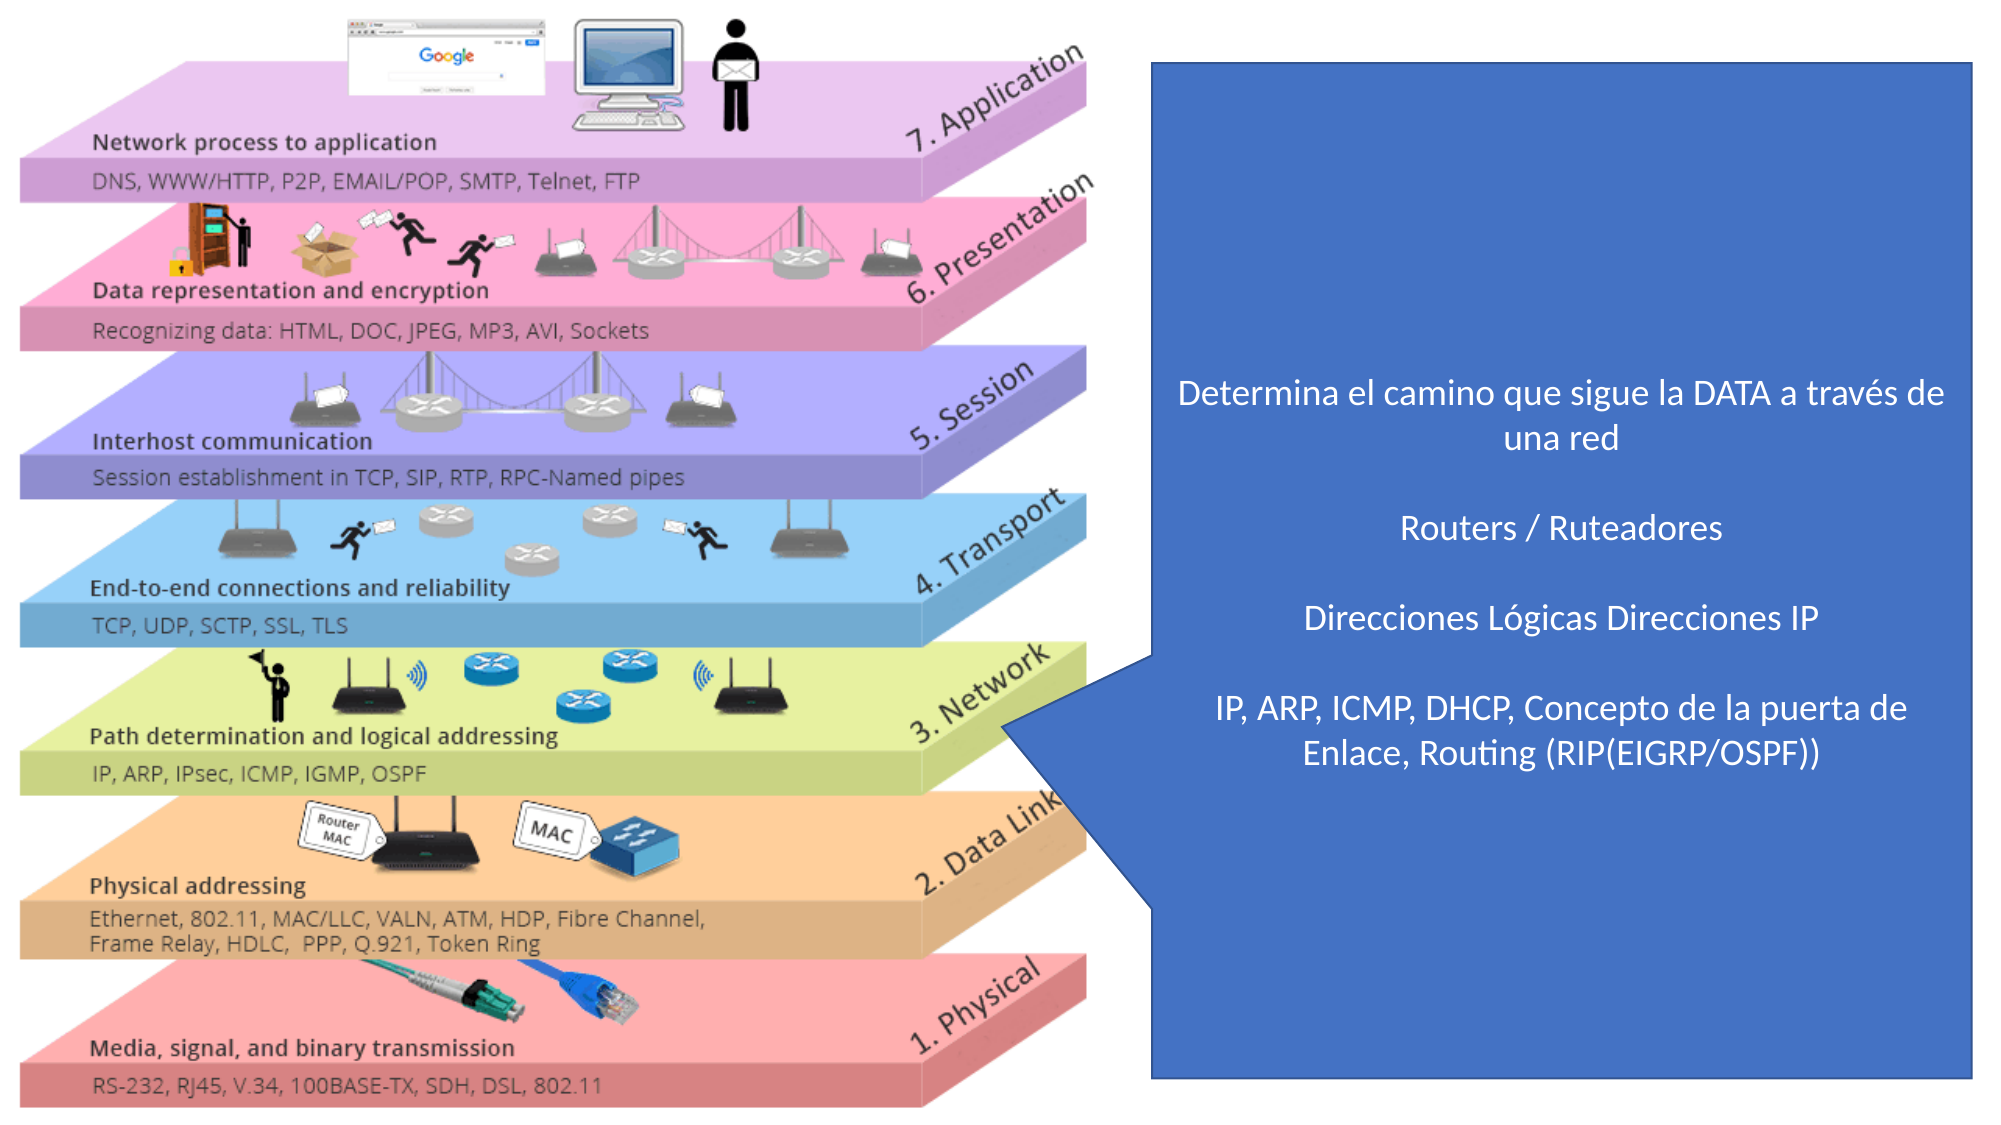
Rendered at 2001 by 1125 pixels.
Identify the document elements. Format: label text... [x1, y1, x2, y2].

picture [0, 0, 1107, 1125]
text_box Determina el camino que sigue la DATA a través de una red Routers / Ruteadores Direcciones Lógicas Direcciones IP IP, ARP, ICMP, DHCP, Concepto de la puerta de Enlace, Routing (RIP(EIGRP/OSPF)) [1107, 62, 1973, 1080]
